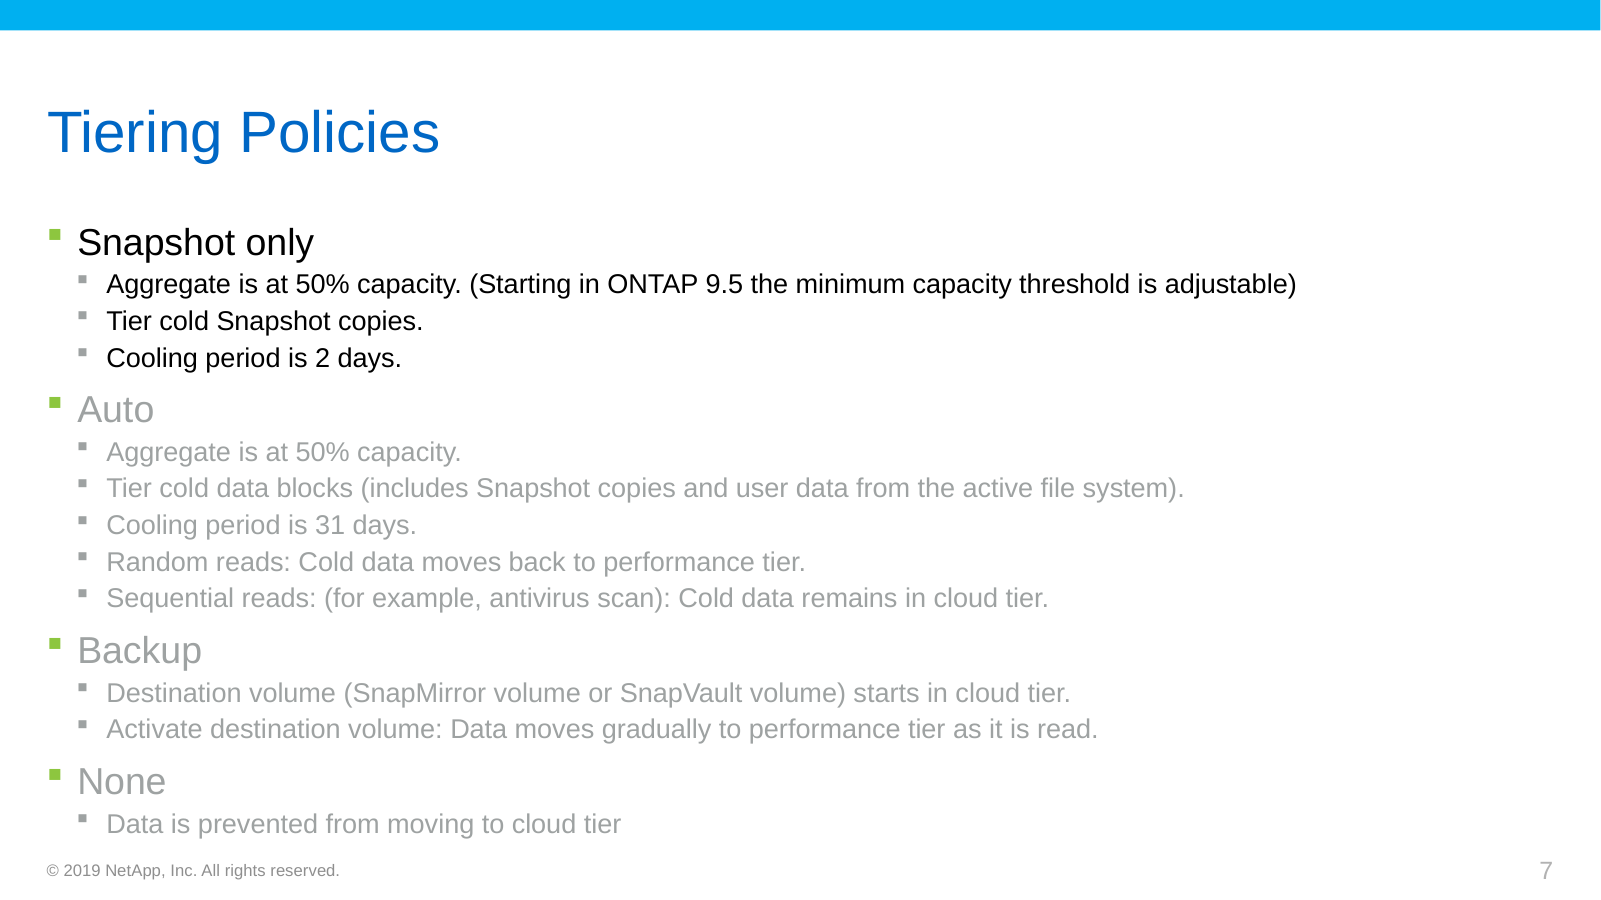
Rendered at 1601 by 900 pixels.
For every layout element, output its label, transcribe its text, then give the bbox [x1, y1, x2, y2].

title Tiering Policies [35, 52, 1567, 172]
list Snapshot only Aggregate is at 50% capacity. (Starting in ONTAP 9.5 the minimum capacity threshold is adjustable) Tier cold Snapshot copies. Cooling period is 2 days. Auto Aggregate is at 50% capacity. Tier cold data blocks (includes Snapshot copies and user data from the active file system). Cooling period is 31 days. Random reads: Cold data moves back to performance tier. Sequential reads: (for example, antivirus scan): Cold data remains in cloud tier. Backup Destination volume (SnapMirror volume or SnapVault volume) starts in cloud tier. Activate destination volume: Data moves gradually to performance tier as it is read. None Data is prevented from moving to cloud tier [34, 211, 1565, 846]
slide_number 7 [1458, 856, 1569, 884]
footer © 2019 NetApp, Inc. All rights reserved. [34, 853, 533, 887]
